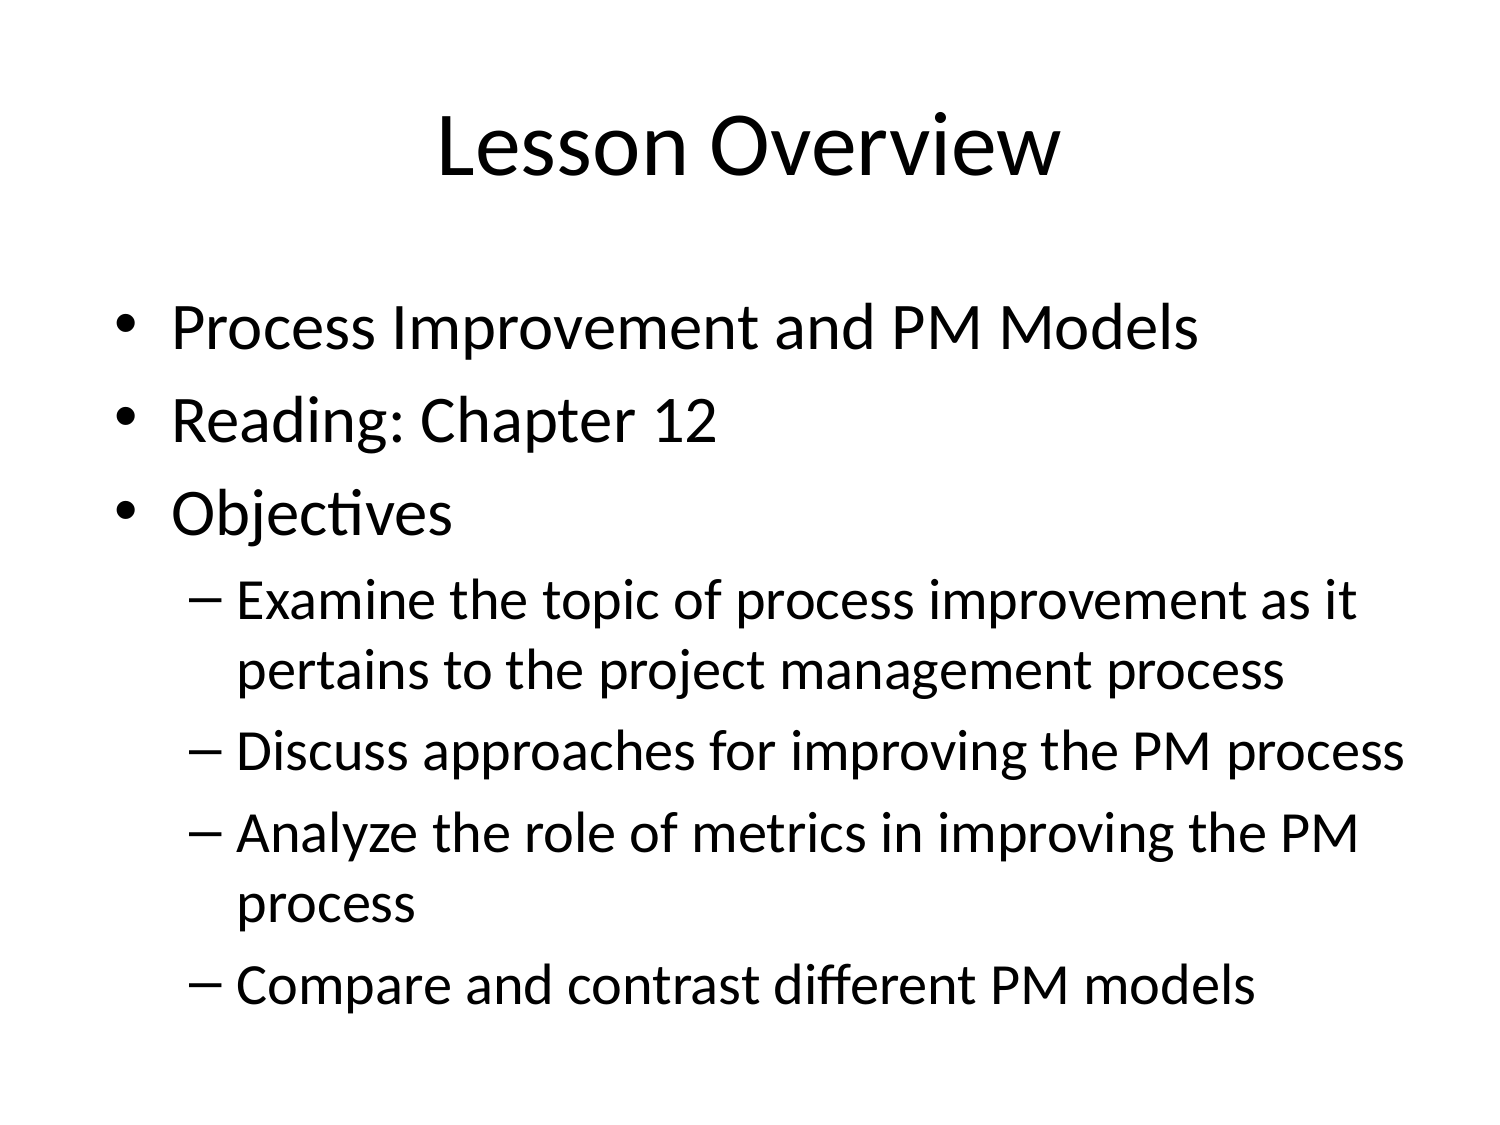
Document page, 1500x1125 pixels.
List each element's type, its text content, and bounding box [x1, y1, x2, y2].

list Process Improvement and PM Models Reading: Chapter 12 Objectives Examine the topic of process improvement as it pertains to the project management process Discuss approaches for improving the PM process Analyze the role of metrics in improving the PM process Compare and contrast different PM models [99, 275, 1471, 1075]
title Lesson Overview [75, 45, 1425, 233]
